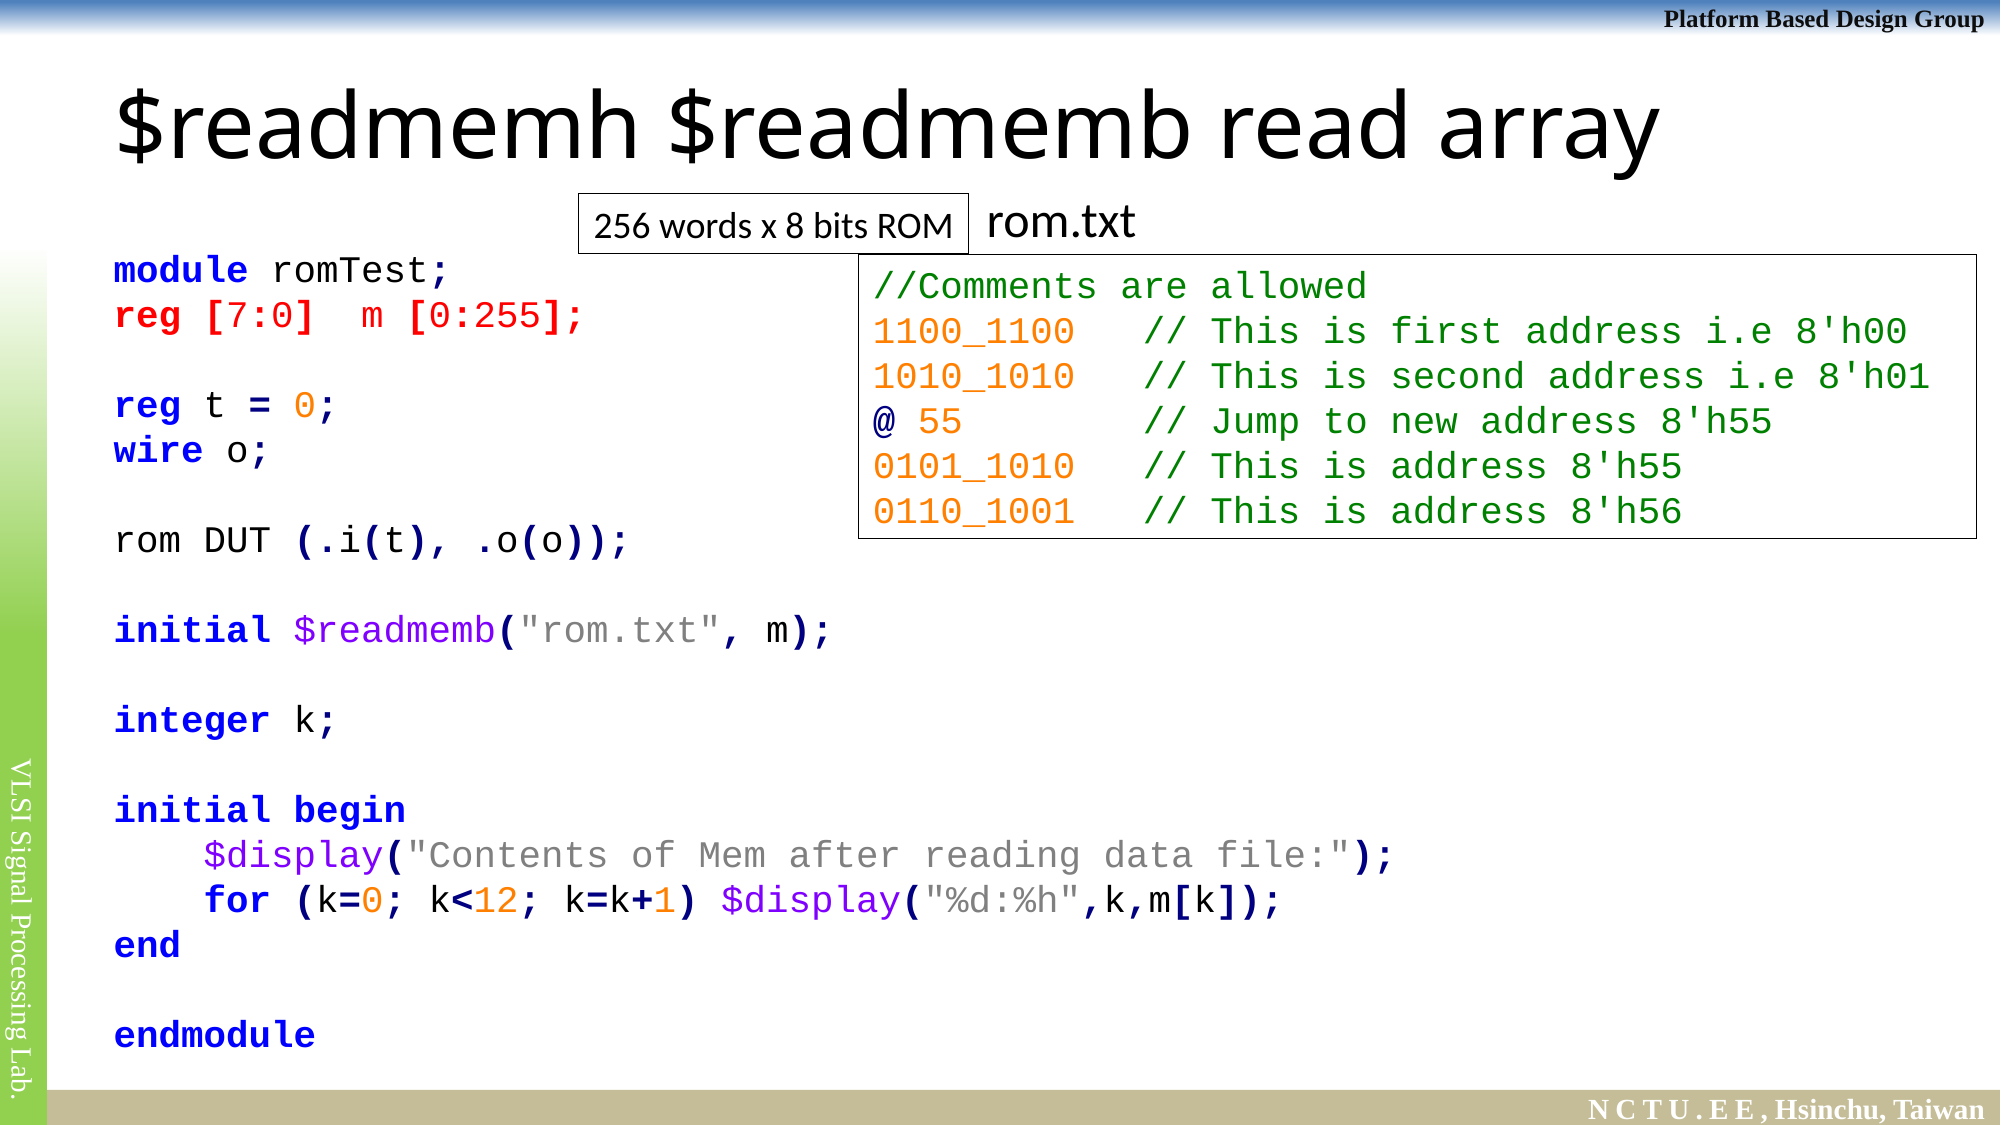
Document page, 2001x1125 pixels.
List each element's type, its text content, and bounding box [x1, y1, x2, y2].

title $readmemh $readmemb read array [99, 44, 1901, 200]
text_box 256 words x 8 bits ROM [578, 193, 969, 254]
text_box //Comments are allowed 1100_1100 // This is first address i.e 8'h00 1010_1010 // This is second address i.e 8'h01 @ 55 // Jump to new address 8'h55 0101_1010 // This is address 8'h55 0110_1001 // This is address 8'h56 [858, 254, 1977, 539]
text_box module romTest; reg [7:0] m [0:255]; reg t = 0; wire o; rom DUT (.i(t), .o(o)); initial $readmemb("rom.txt", m); integer k; initial begin $display("Contents of Mem after reading data file:"); for (k=0; k<12; k=k+1) $display("%d:%h",k,m[k]); end endmodule [98, 237, 1518, 1063]
text_box rom.txt [971, 180, 1152, 256]
